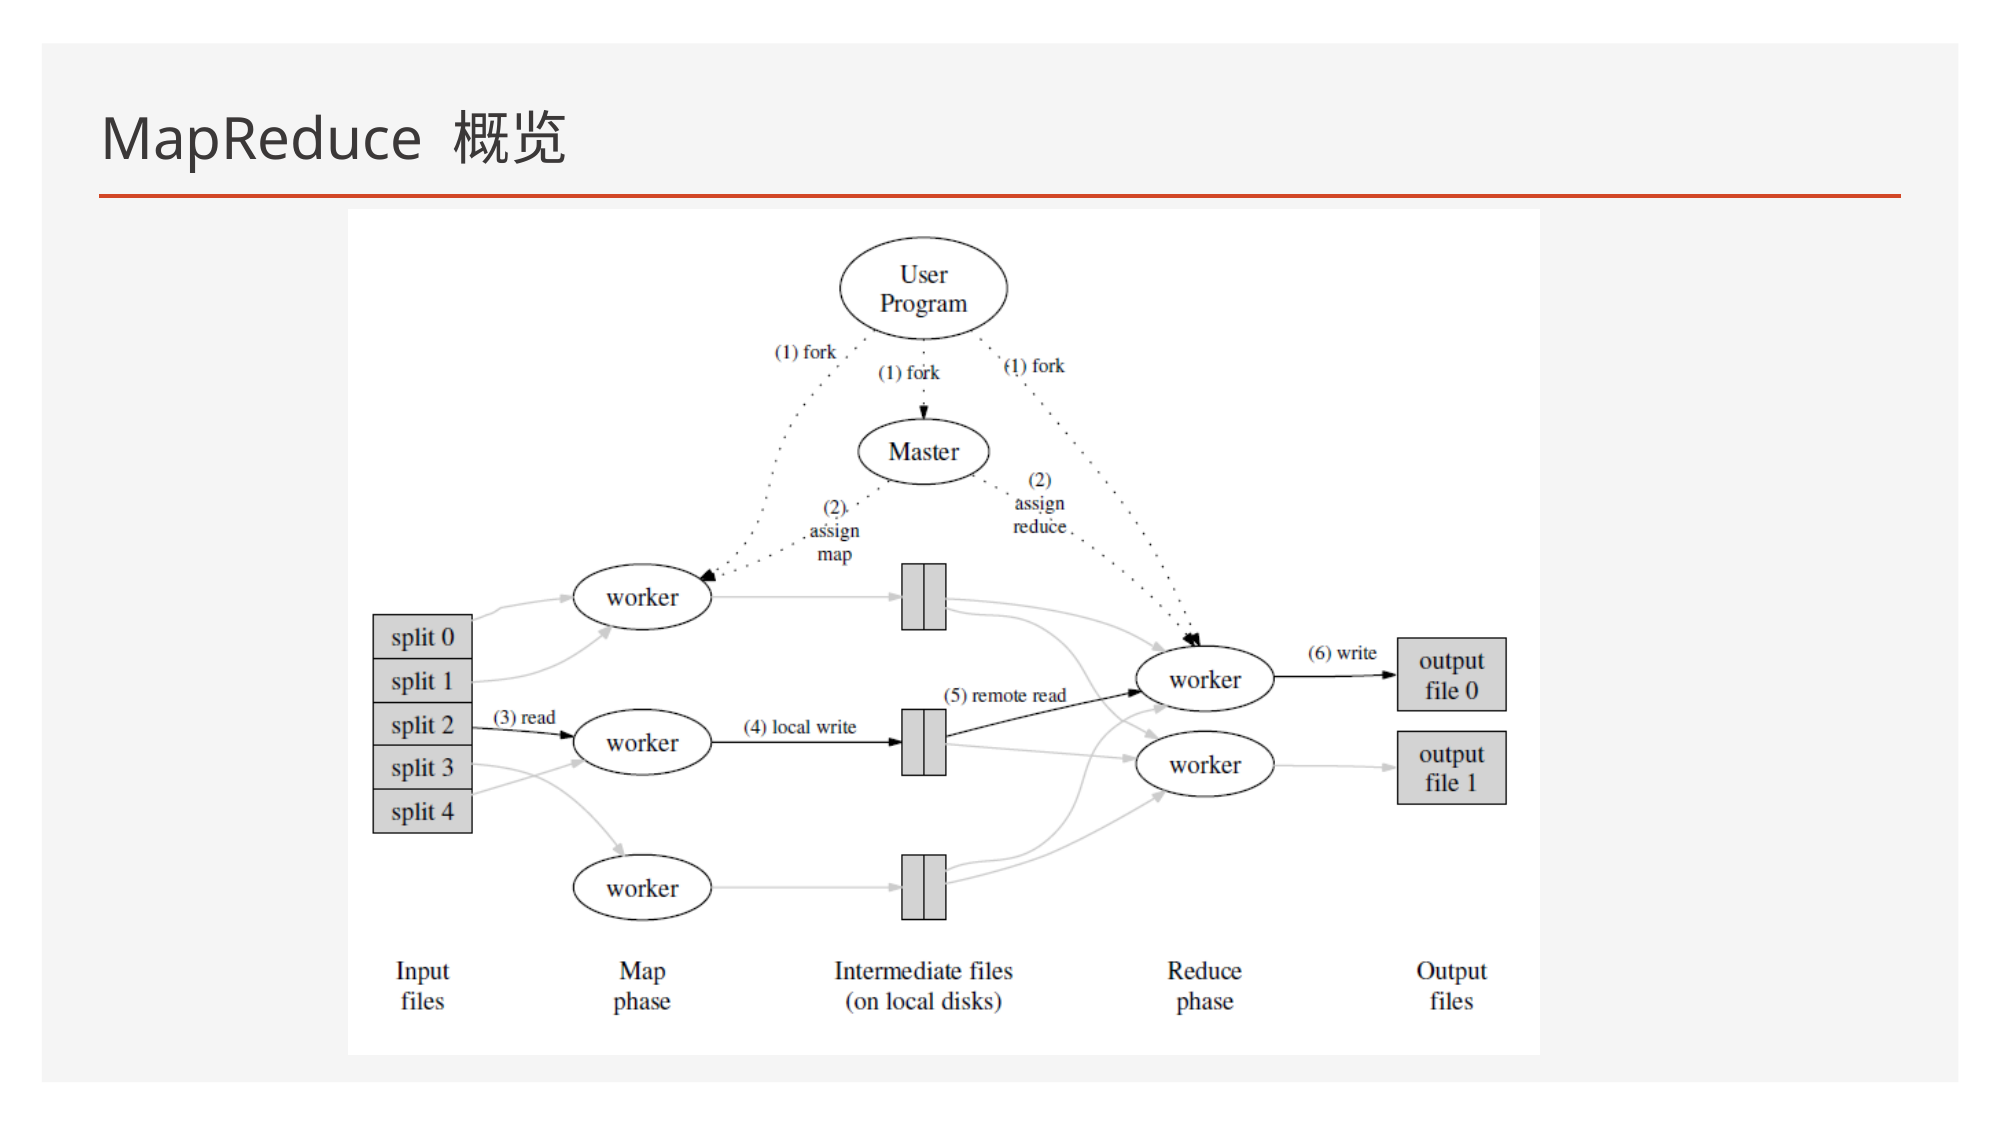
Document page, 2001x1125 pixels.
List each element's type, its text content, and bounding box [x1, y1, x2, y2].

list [348, 209, 1540, 1055]
title MapReduce 概览 [85, 73, 1089, 179]
